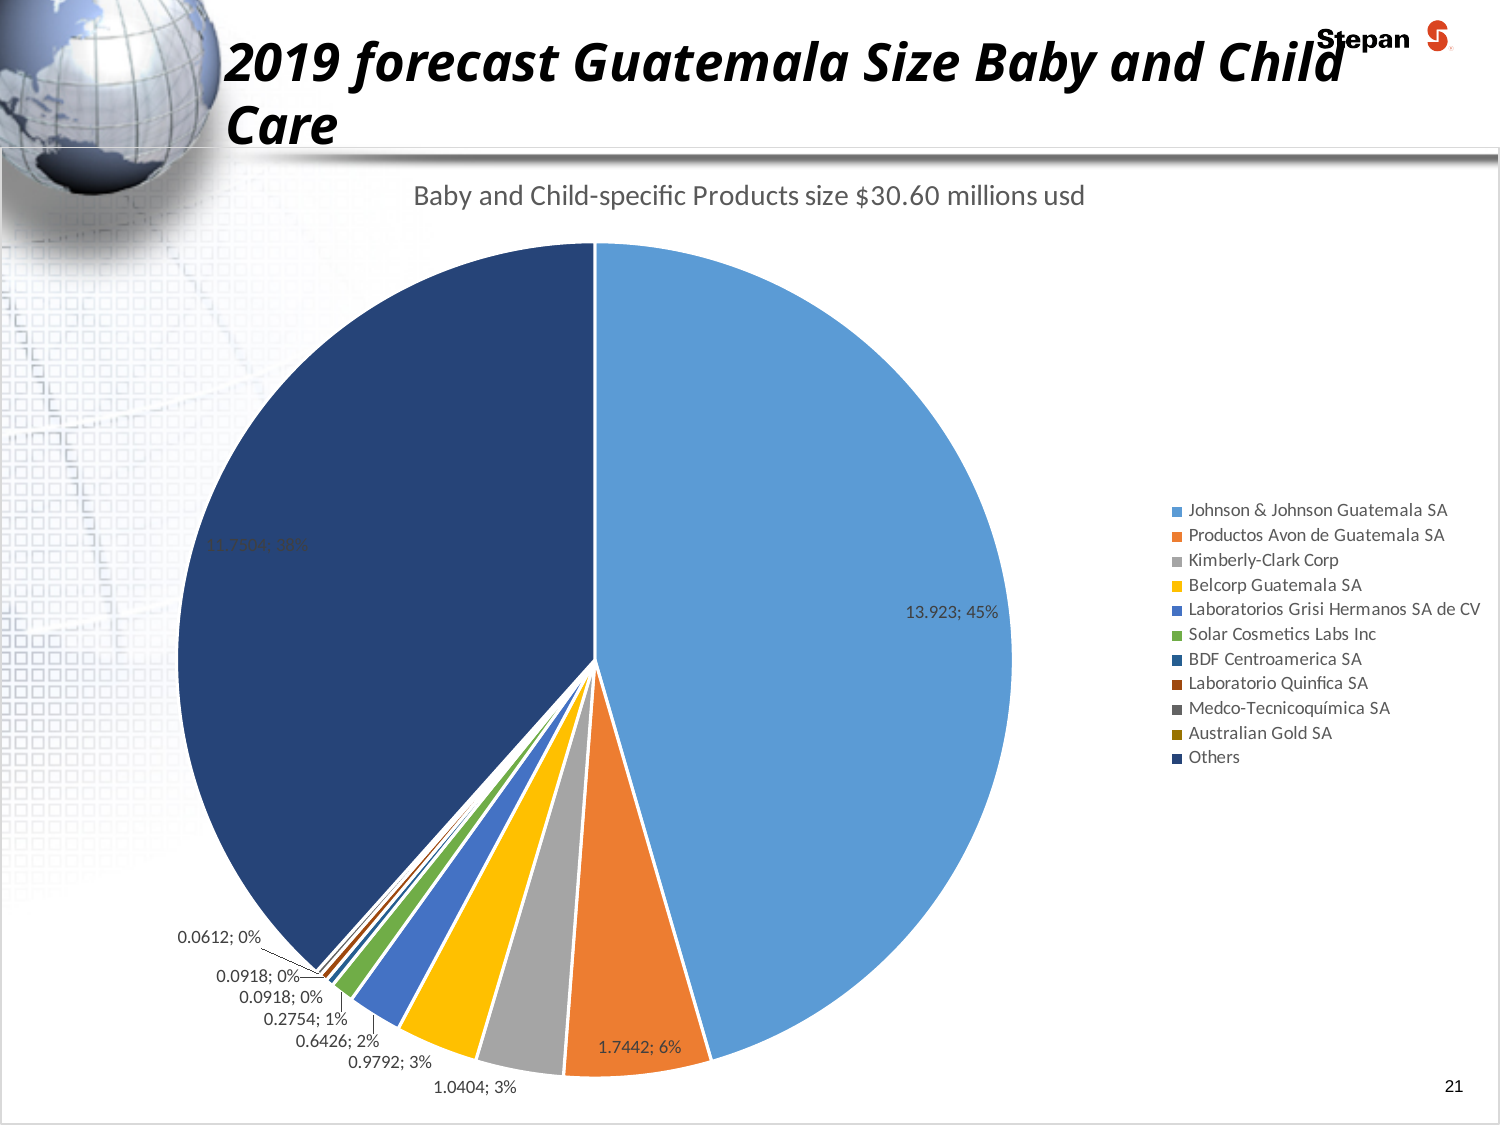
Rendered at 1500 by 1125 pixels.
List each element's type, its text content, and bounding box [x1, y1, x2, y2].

picture [0, 0, 1500, 146]
chart [0, 146, 1500, 1125]
title 2019 forecast Guatemala Size Baby and Child Care [208, 23, 1433, 145]
